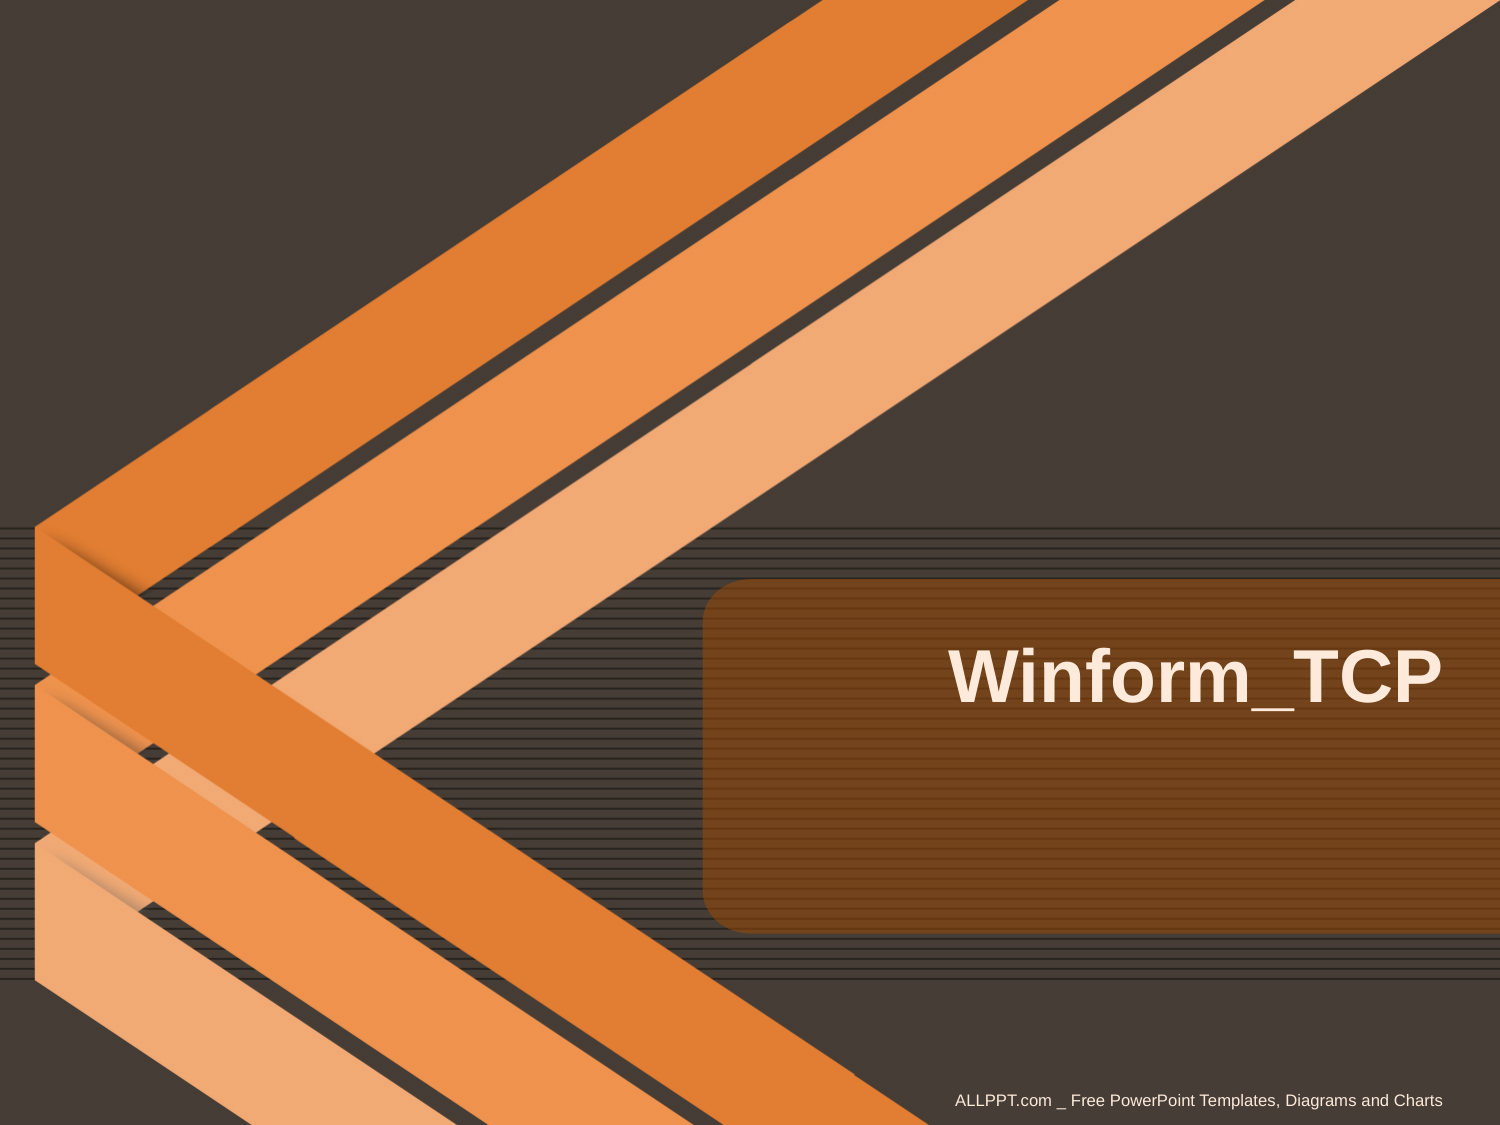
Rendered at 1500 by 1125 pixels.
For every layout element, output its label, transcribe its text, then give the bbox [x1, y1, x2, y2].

text_box ALLPPT.com _ Free PowerPoint Templates, Diagrams and Charts [0, 1082, 1459, 1117]
text_box Winform_TCP [702, 619, 1459, 725]
text_box [700, 577, 1500, 936]
picture [0, 0, 1500, 1125]
